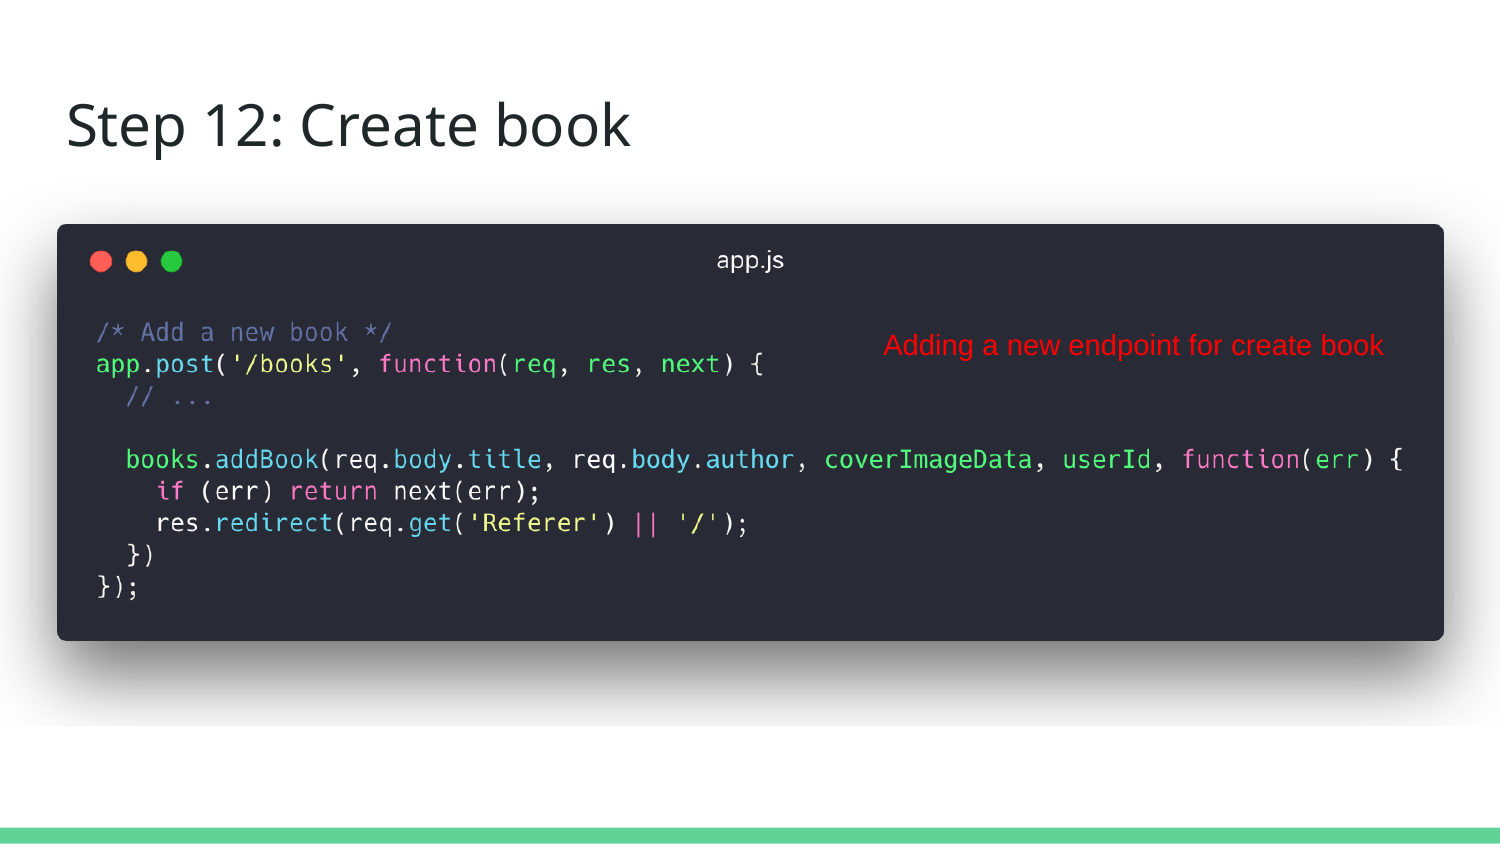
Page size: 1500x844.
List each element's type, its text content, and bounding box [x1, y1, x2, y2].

picture [0, 138, 1500, 727]
title Step 12: Create book [51, 72, 1449, 136]
